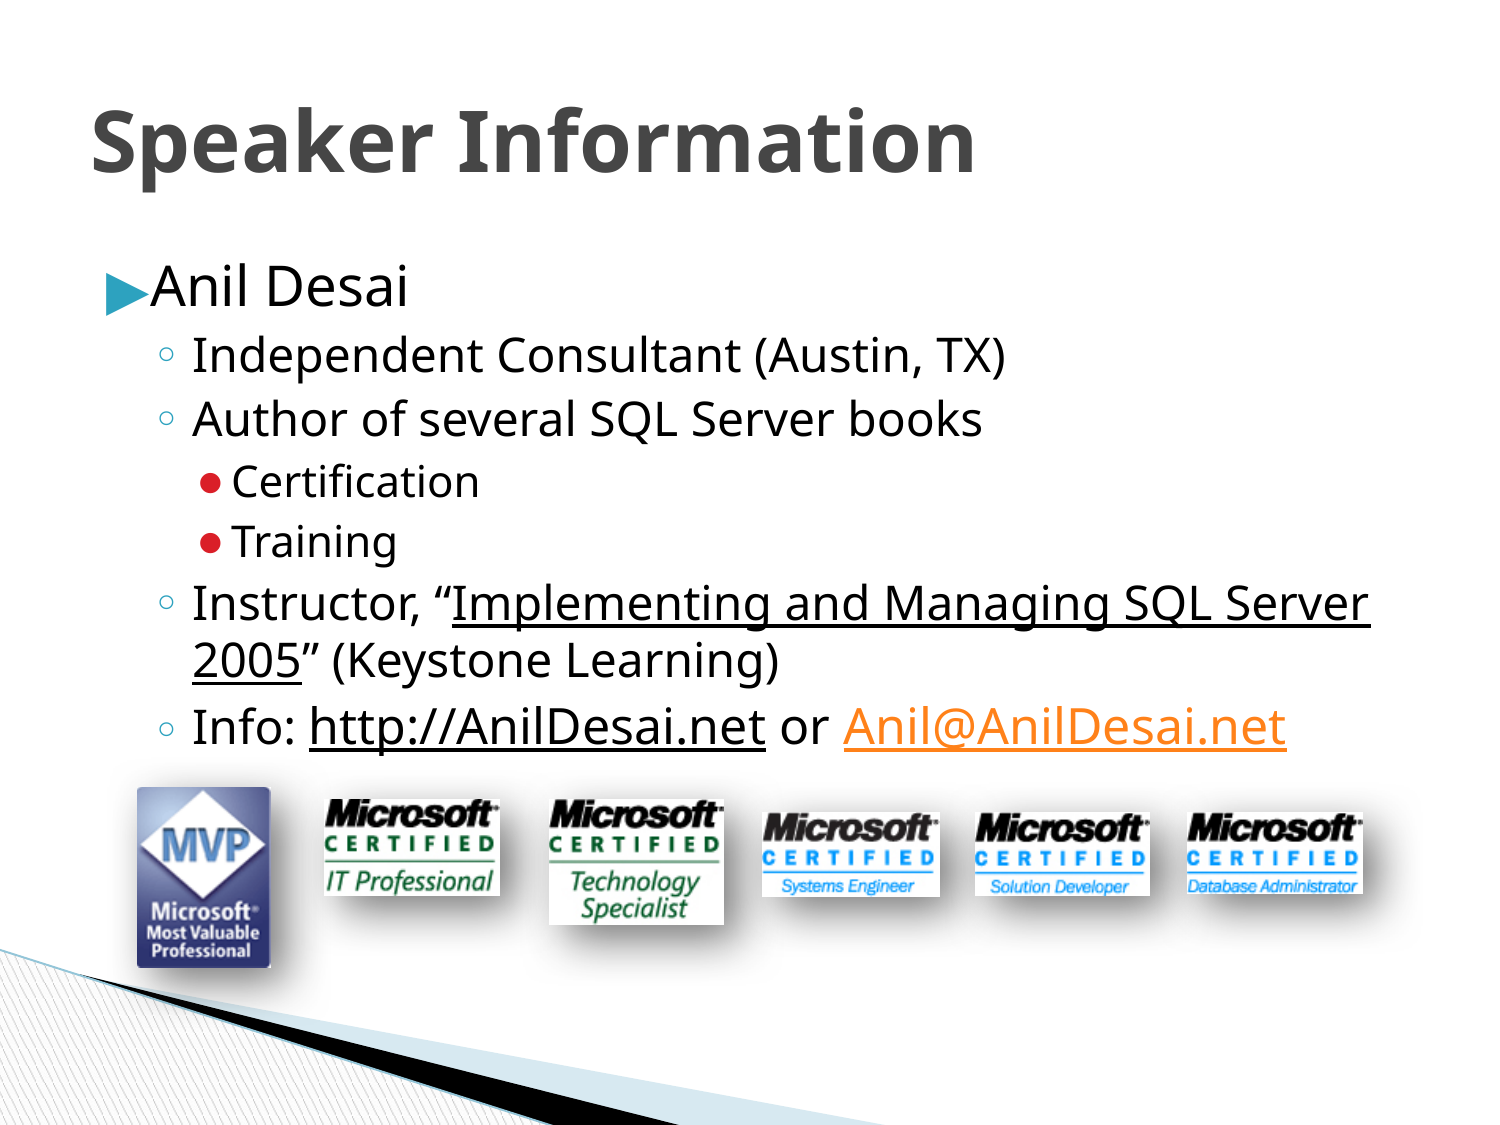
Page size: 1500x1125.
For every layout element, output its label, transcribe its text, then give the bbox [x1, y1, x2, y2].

list Anil Desai Independent Consultant (Austin, TX) Author of several SQL Server books Certification Training Instructor, “Implementing and Managing SQL Server 2005” (Keystone Learning) Info: http://AnilDesai.net or Anil@AnilDesai.net [75, 243, 1425, 986]
picture [974, 812, 1151, 896]
picture [762, 812, 940, 898]
picture [324, 799, 501, 896]
picture [1187, 812, 1363, 894]
title Speaker Information [75, 45, 1425, 233]
picture [137, 787, 271, 968]
picture [549, 799, 724, 926]
